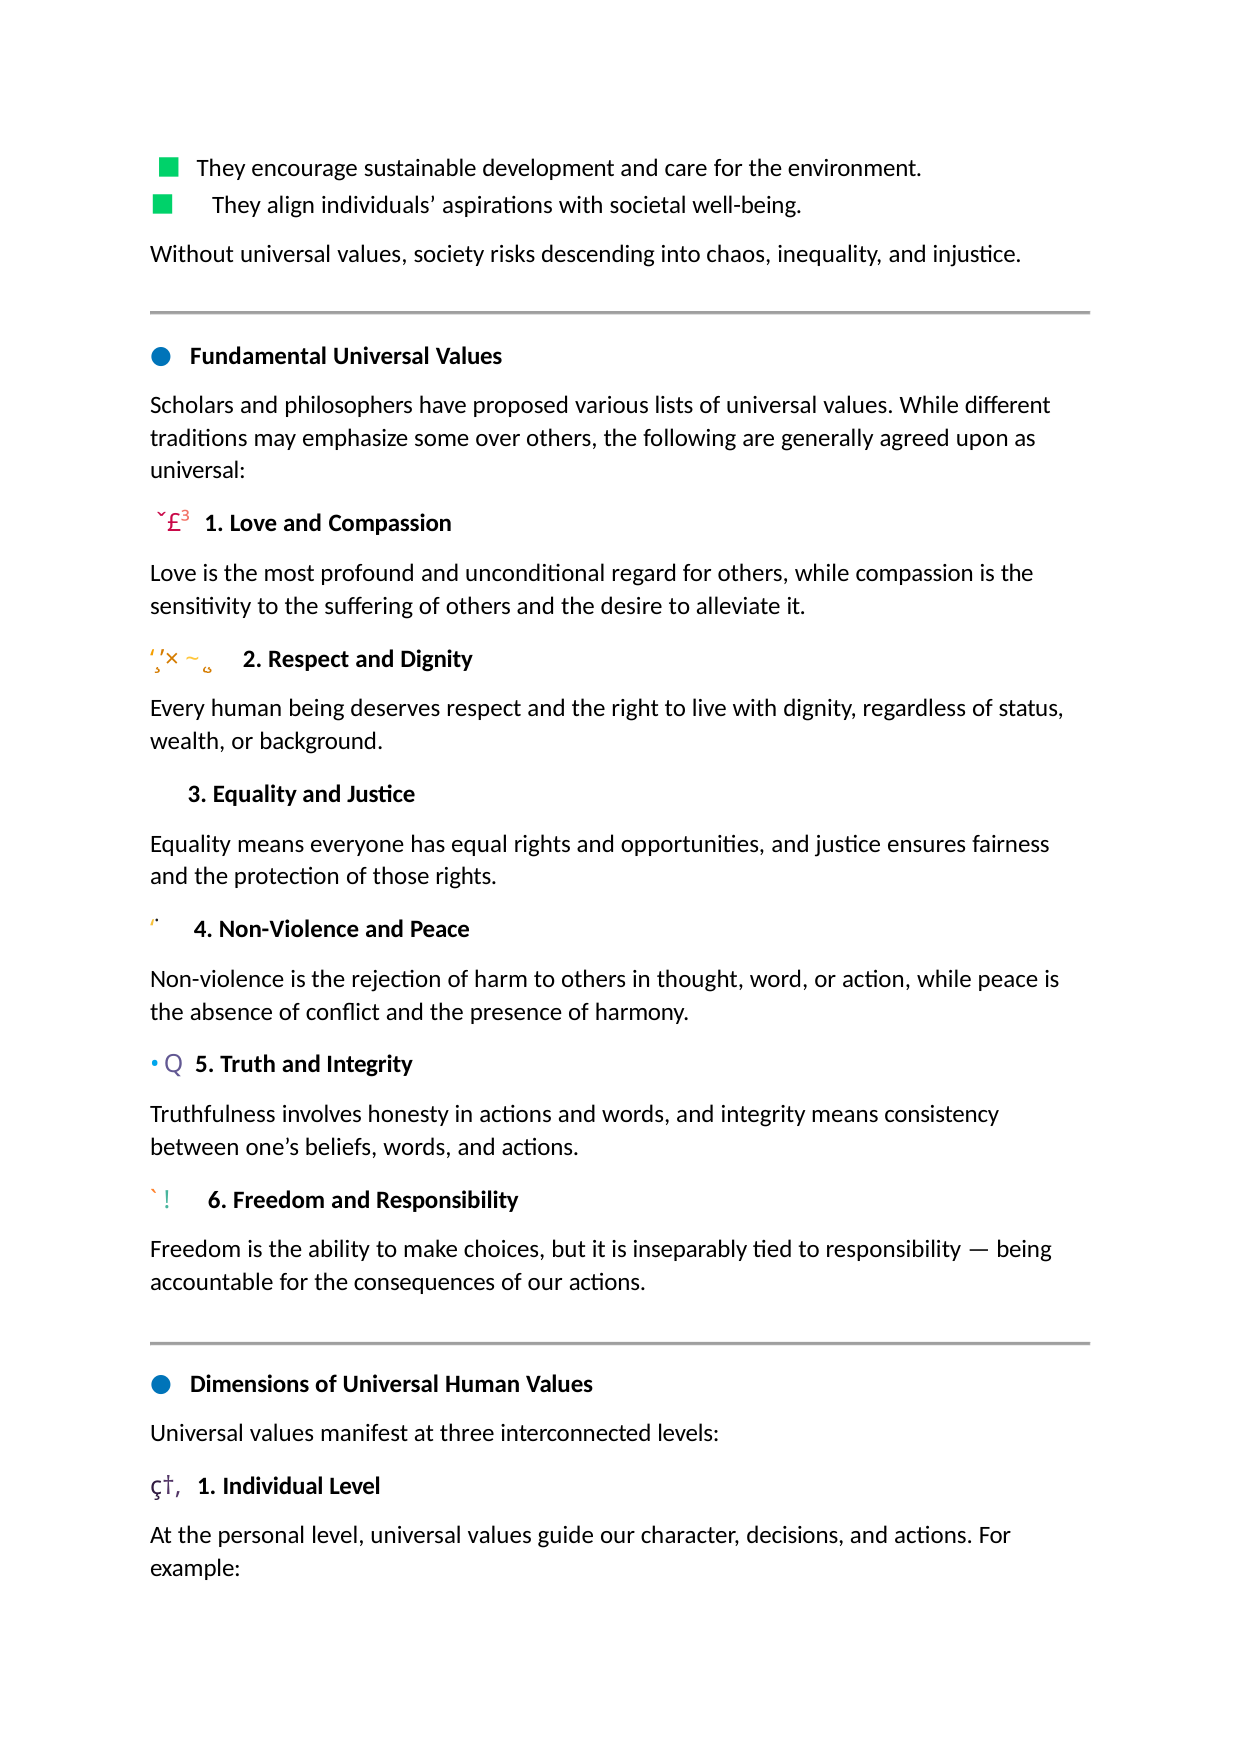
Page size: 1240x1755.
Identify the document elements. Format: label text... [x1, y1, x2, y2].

text_box ⬛ They encourage sustainable development and care for the environment. ⬛ They align individuals’ aspirations with societal well-being. Without universal values, society risks descending into chaos, inequality, and injustice. Fundamental Universal Values Scholars and philosophers have proposed various lists of universal values. While different traditions may emphasize some over others, the following are generally agreed upon as universal: ˇ£³ 1. Love and Compassion Love is the most profound and unconditional regard for others, while compassion is the sensitivity to the suffering of others and the desire to alleviate it. ‘¸’× ~ ¸˛ 2. Respect and Dignity Every human being deserves respect and the right to live with dignity, regardless of status, wealth, or background. 3. Equality and Justice Equality means everyone has equal rights and opportunities, and justice ensures fairness and the protection of those rights. ‘˙ 4. Non-Violence and Peace Non-violence is the rejection of harm to others in thought, word, or action, while peace is the absence of conflict and the presence of harmony. •˙Q 5. Truth and Integrity Truthfulness involves honesty in actions and words, and integrity means consistency between one’s beliefs, words, and actions. ` ! 6. Freedom and Responsibility Freedom is the ability to make choices, but it is inseparably tied to responsibility — being accountable for the consequences of our actions. Dimensions of Universal Human Values Universal values manifest at three interconnected levels: ç†, 1. Individual Level At the personal level, universal values guide our character, decisions, and actions. For example: [147, 1353, 1070, 1582]
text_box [149, 310, 1091, 315]
text_box ⬛ They encourage sustainable development and care for the environment. ⬛ They align individuals’ aspirations with societal well-being. Without universal values, society risks descending into chaos, inequality, and injustice. Fundamental Universal Values Scholars and philosophers have proposed various lists of universal values. While different traditions may emphasize some over others, the following are generally agreed upon as universal: ˇ£³ 1. Love and Compassion Love is the most profound and unconditional regard for others, while compassion is the sensitivity to the suffering of others and the desire to alleviate it. ‘¸’× ~ ¸˛ 2. Respect and Dignity Every human being deserves respect and the right to live with dignity, regardless of status, wealth, or background. 3. Equality and Justice Equality means everyone has equal rights and opportunities, and justice ensures fairness and the protection of those rights. ‘˙ 4. Non-Violence and Peace Non-violence is the rejection of harm to others in thought, word, or action, while peace is the absence of conflict and the presence of harmony. •˙Q 5. Truth and Integrity Truthfulness involves honesty in actions and words, and integrity means consistency between one’s beliefs, words, and actions. ` ! 6. Freedom and Responsibility Freedom is the ability to make choices, but it is inseparably tied to responsibility — being accountable for the consequences of our actions. Dimensions of Universal Human Values Universal values manifest at three interconnected levels: ç†, 1. Individual Level At the personal level, universal values guide our character, decisions, and actions. For example: [147, 143, 1070, 311]
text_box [149, 1341, 1091, 1346]
text_box ⬛ They encourage sustainable development and care for the environment. ⬛ They align individuals’ aspirations with societal well-being. Without universal values, society risks descending into chaos, inequality, and injustice. Fundamental Universal Values Scholars and philosophers have proposed various lists of universal values. While different traditions may emphasize some over others, the following are generally agreed upon as universal: ˇ£³ 1. Love and Compassion Love is the most profound and unconditional regard for others, while compassion is the sensitivity to the suffering of others and the desire to alleviate it. ‘¸’× ~ ¸˛ 2. Respect and Dignity Every human being deserves respect and the right to live with dignity, regardless of status, wealth, or background. 3. Equality and Justice Equality means everyone has equal rights and opportunities, and justice ensures fairness and the protection of those rights. ‘˙ 4. Non-Violence and Peace Non-violence is the rejection of harm to others in thought, word, or action, while peace is the absence of conflict and the presence of harmony. •˙Q 5. Truth and Integrity Truthfulness involves honesty in actions and words, and integrity means consistency between one’s beliefs, words, and actions. ` ! 6. Freedom and Responsibility Freedom is the ability to make choices, but it is inseparably tied to responsibility — being accountable for the consequences of our actions. Dimensions of Universal Human Values Universal values manifest at three interconnected levels: ç†, 1. Individual Level At the personal level, universal values guide our character, decisions, and actions. For example: [147, 321, 1070, 1342]
